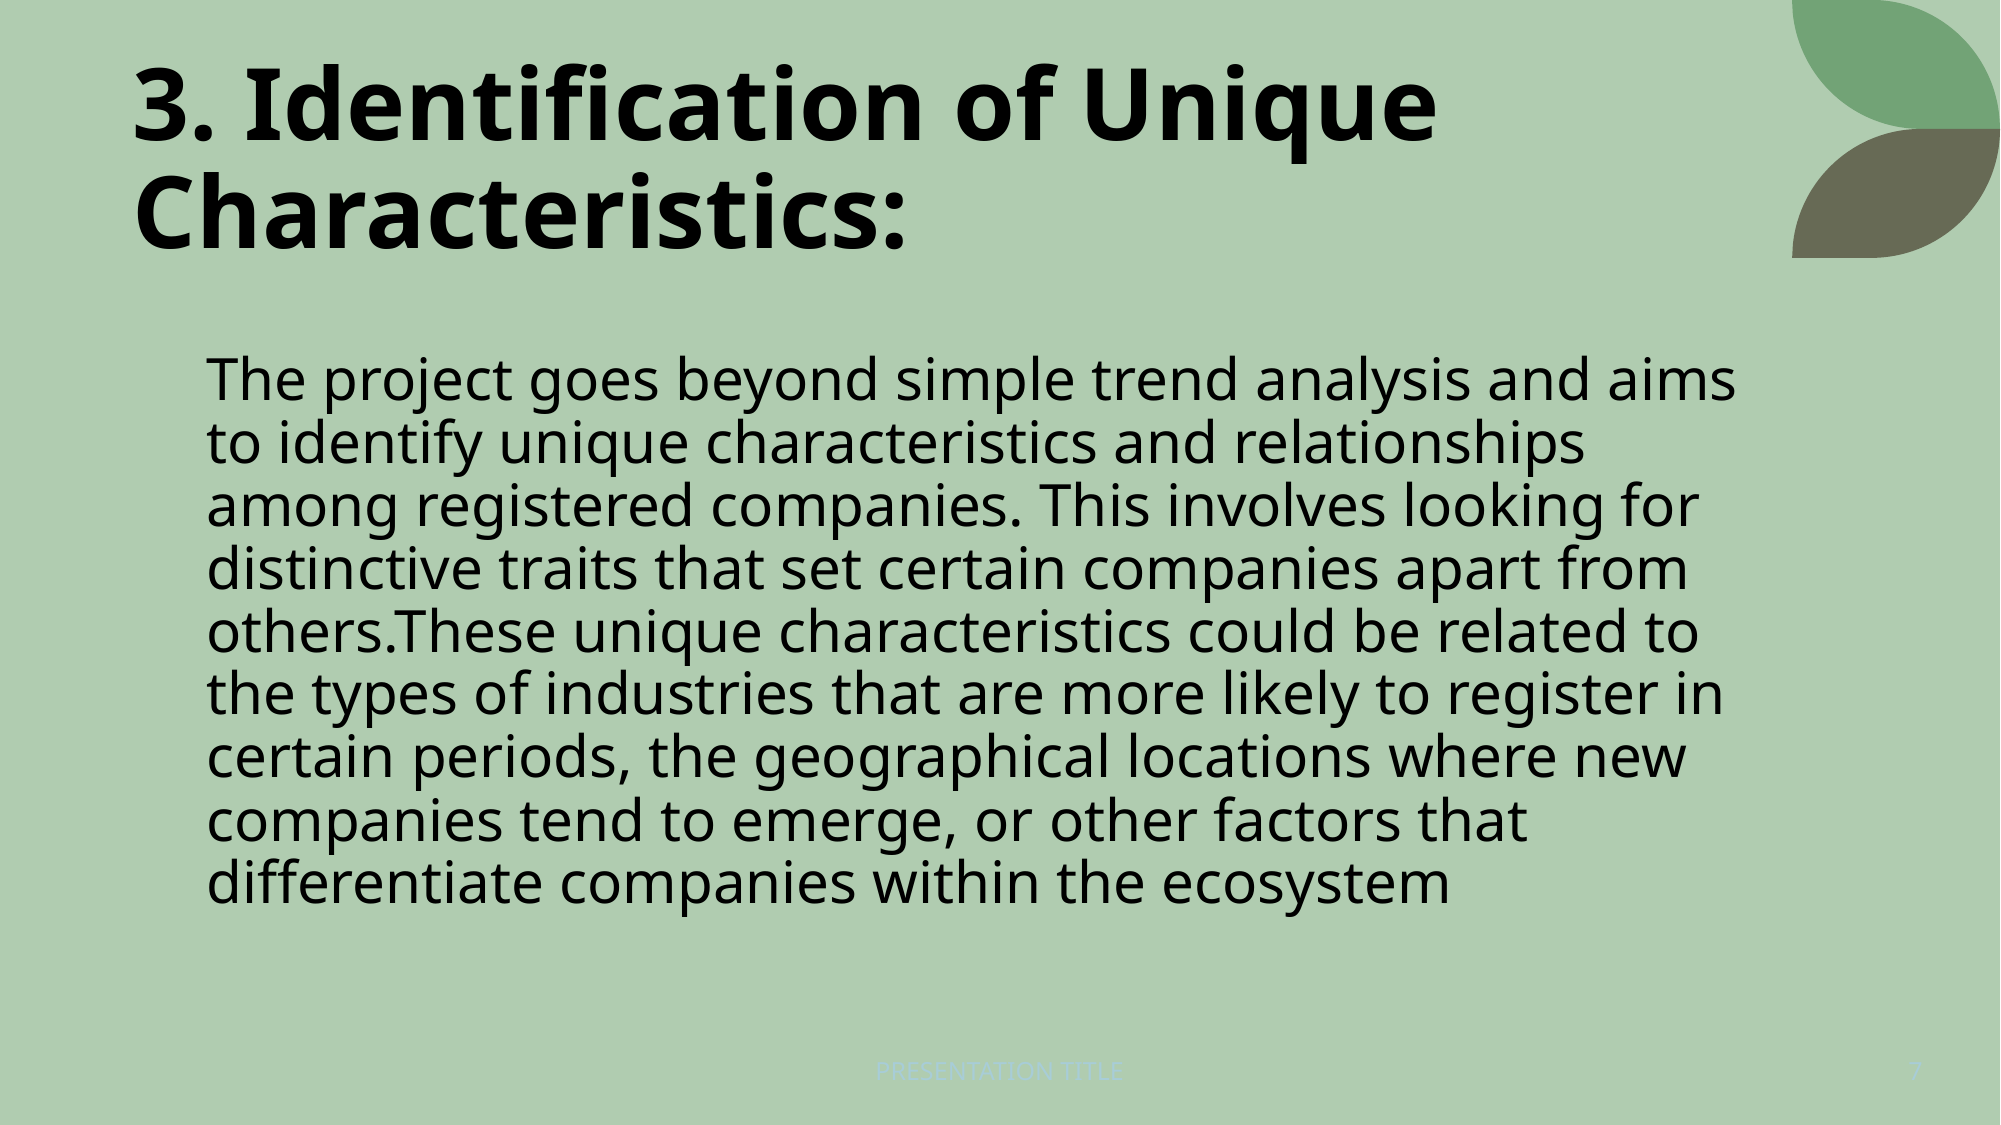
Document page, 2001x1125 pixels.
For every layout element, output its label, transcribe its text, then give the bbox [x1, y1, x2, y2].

list The project goes beyond simple trend analysis and aims to identify unique characteristics and relationships among registered companies. This involves looking for distinctive traits that set certain companies apart from others.These unique characteristics could be related to the types of industries that are more likely to register in certain periods, the geographical locations where new companies tend to emerge, or other factors that differentiate companies within the ecosystem [191, 342, 1796, 970]
slide_number 7 [1665, 1042, 1938, 1103]
title 3. Identification of Unique Characteristics: [117, 60, 1856, 278]
footer PRESENTATION TITLE [662, 1042, 1338, 1103]
